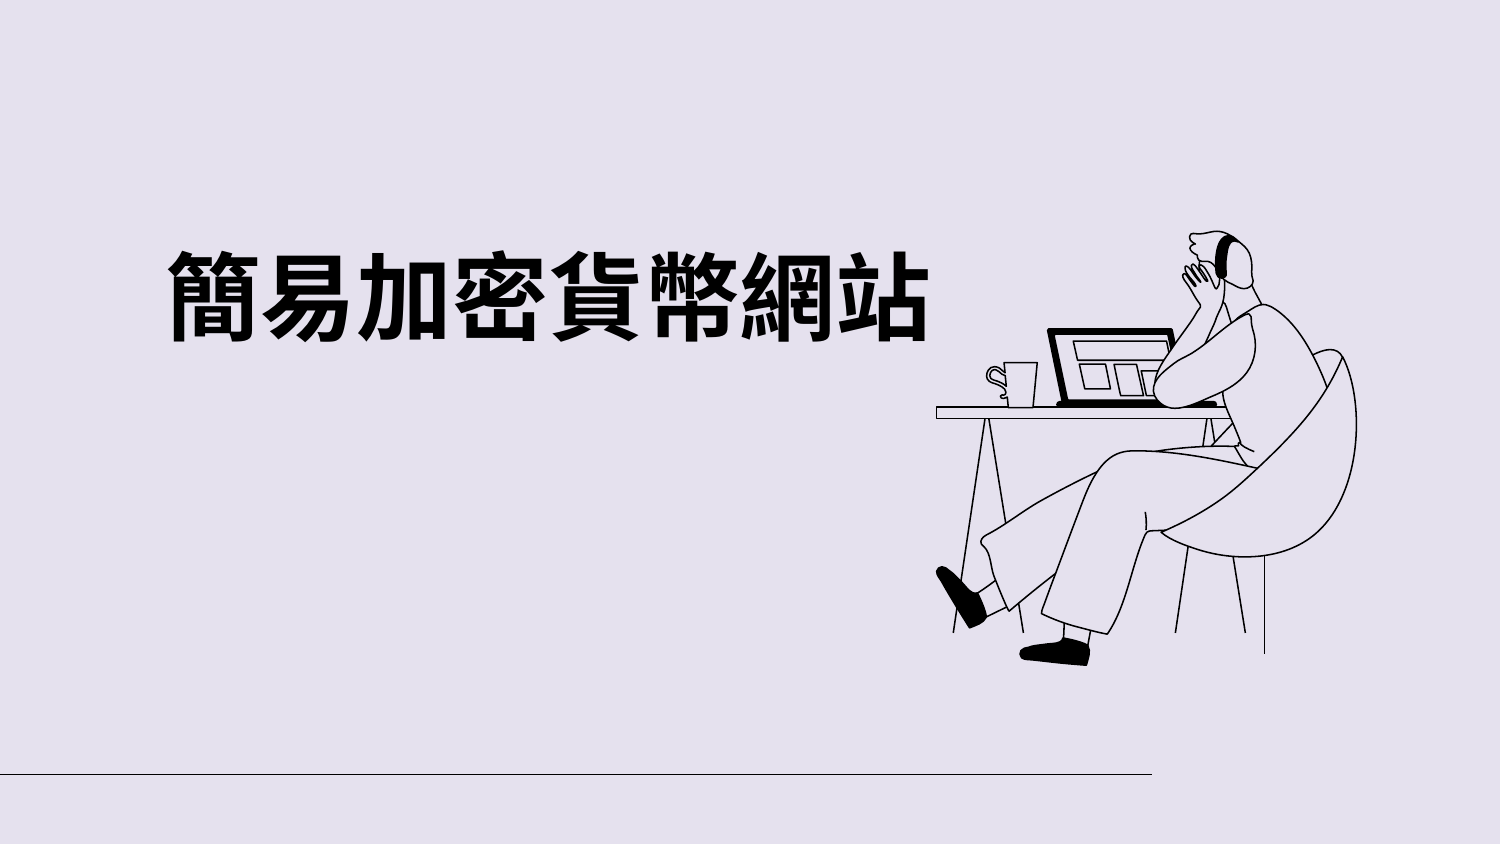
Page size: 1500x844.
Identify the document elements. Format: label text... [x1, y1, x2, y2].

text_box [936, 230, 1367, 666]
title 簡易加密貨幣網站 [150, 178, 1333, 412]
